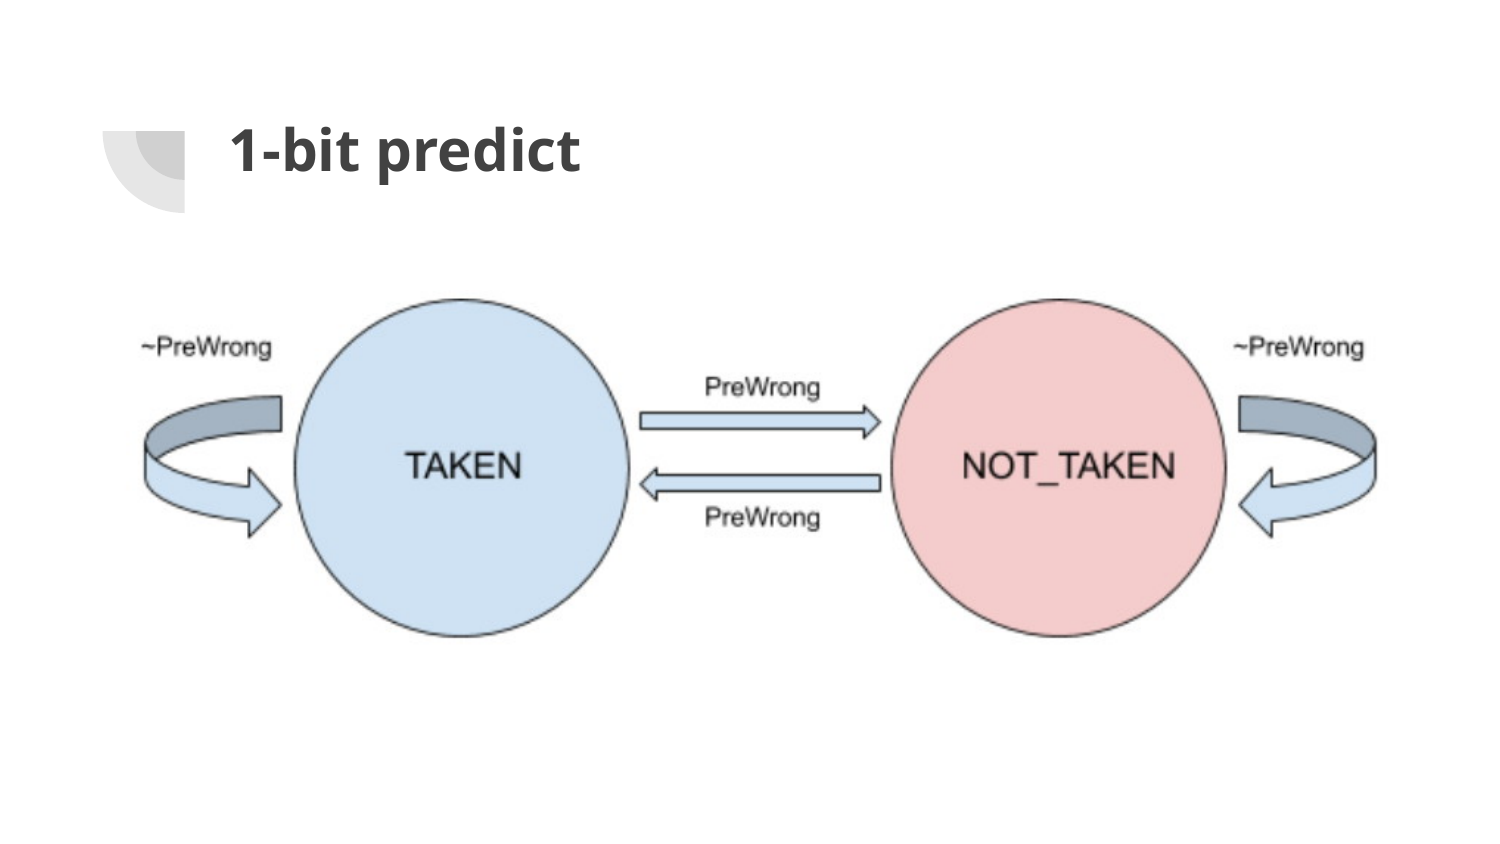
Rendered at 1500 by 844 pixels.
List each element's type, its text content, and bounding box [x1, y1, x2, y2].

picture [103, 290, 1397, 651]
title 1-bit predict [213, 98, 1368, 263]
